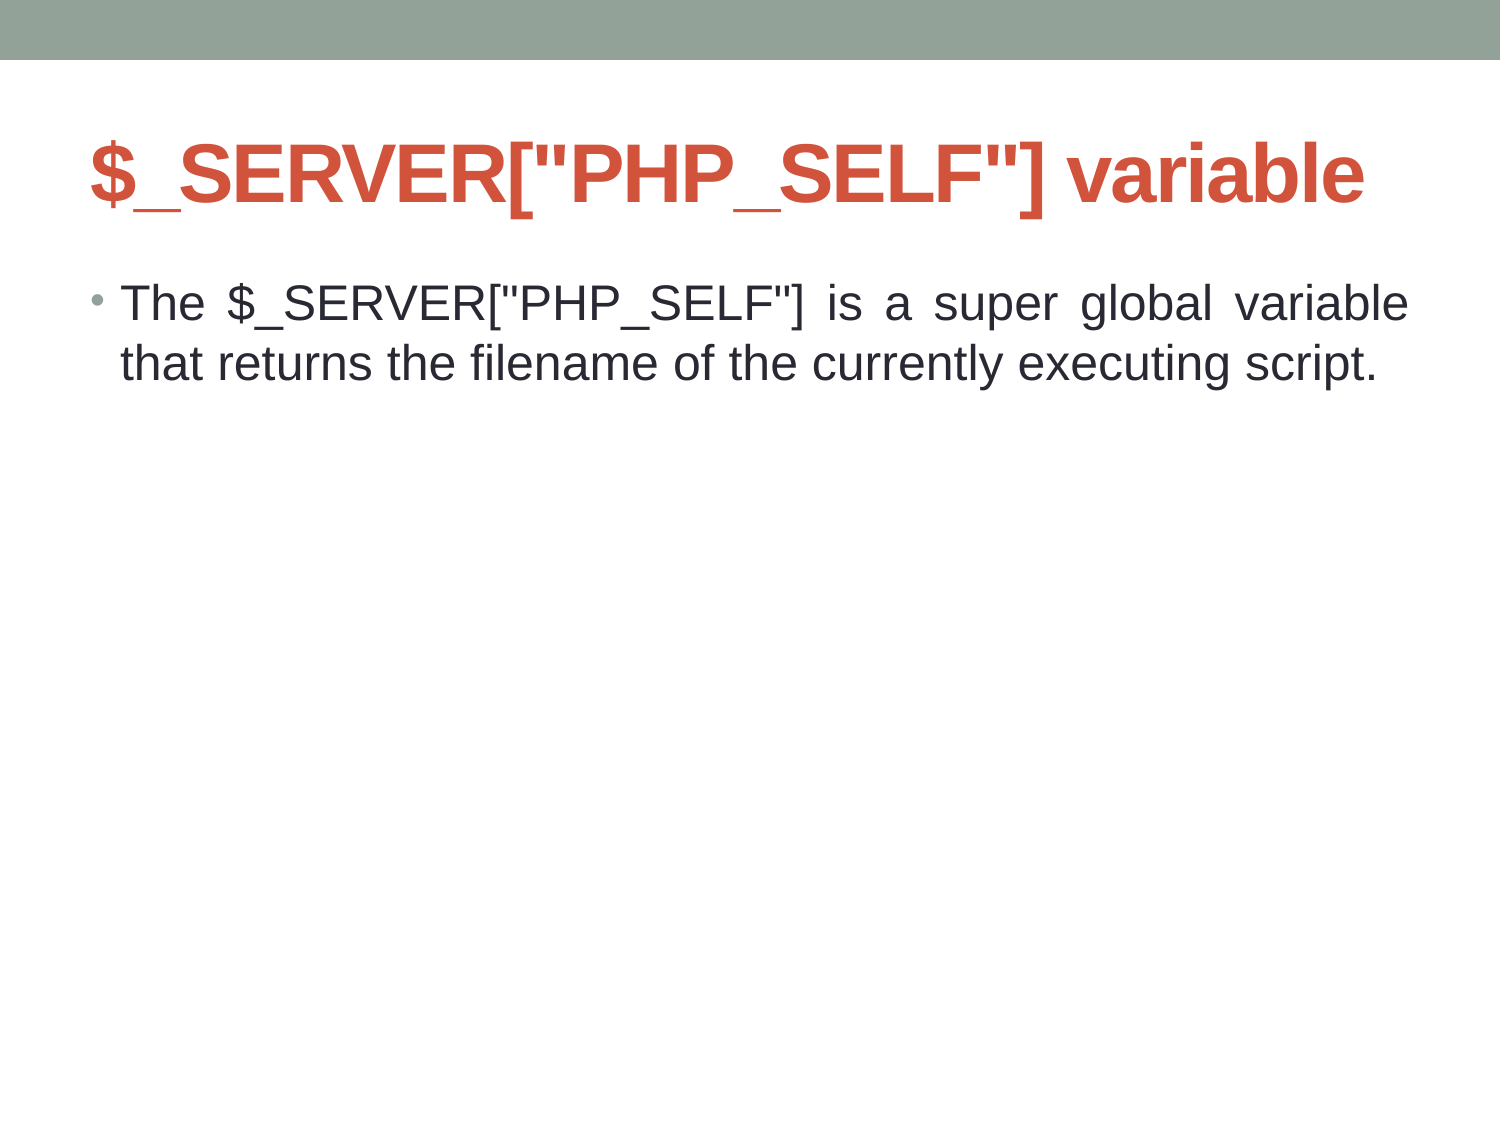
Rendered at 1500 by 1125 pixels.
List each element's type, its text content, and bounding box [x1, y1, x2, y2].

title $_SERVER["PHP_SELF"] variable [75, 87, 1425, 250]
list The $_SERVER["PHP_SELF"] is a super global variable that returns the filename of the currently executing script. [75, 262, 1425, 1063]
